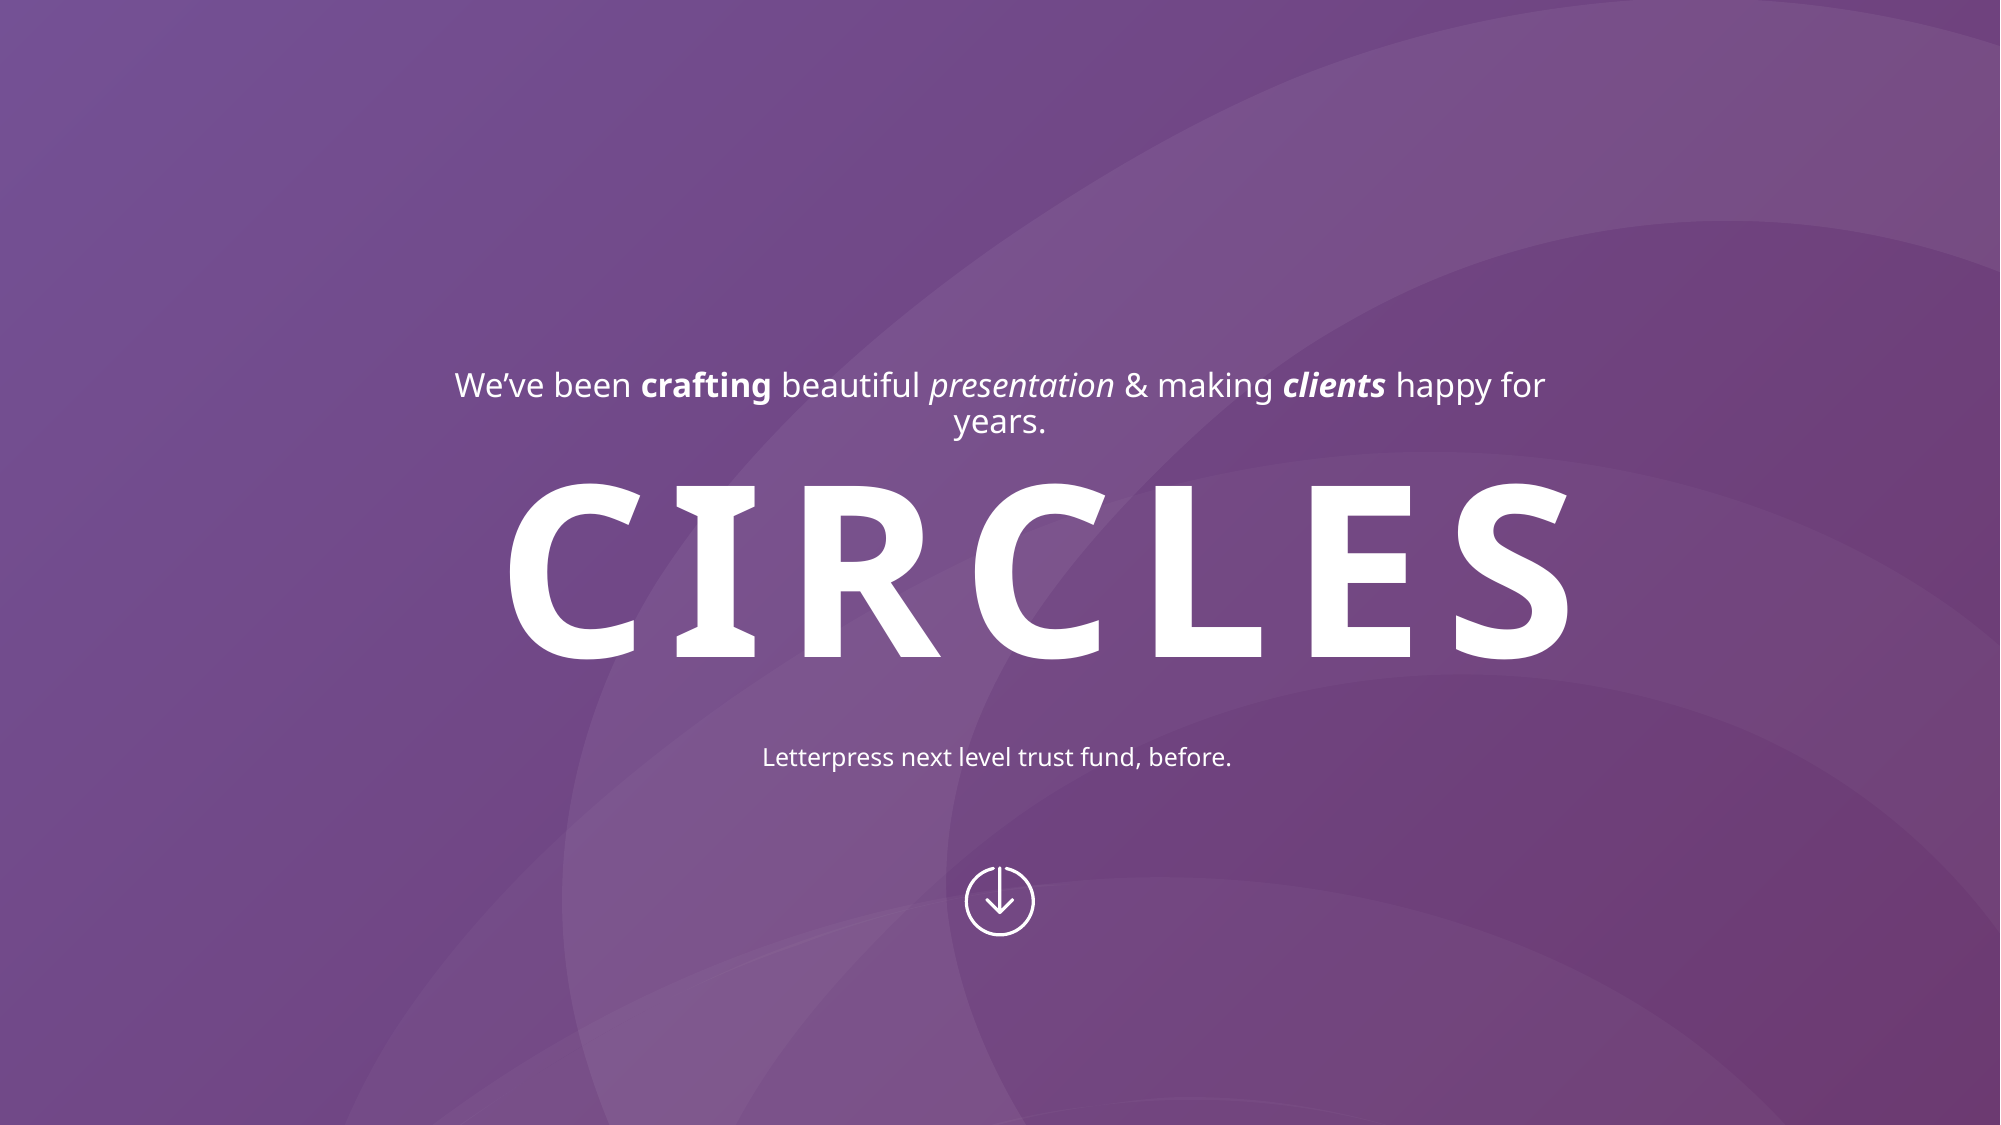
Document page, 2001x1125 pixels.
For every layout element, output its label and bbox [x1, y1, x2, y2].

text_box [0, 0, 2000, 1125]
